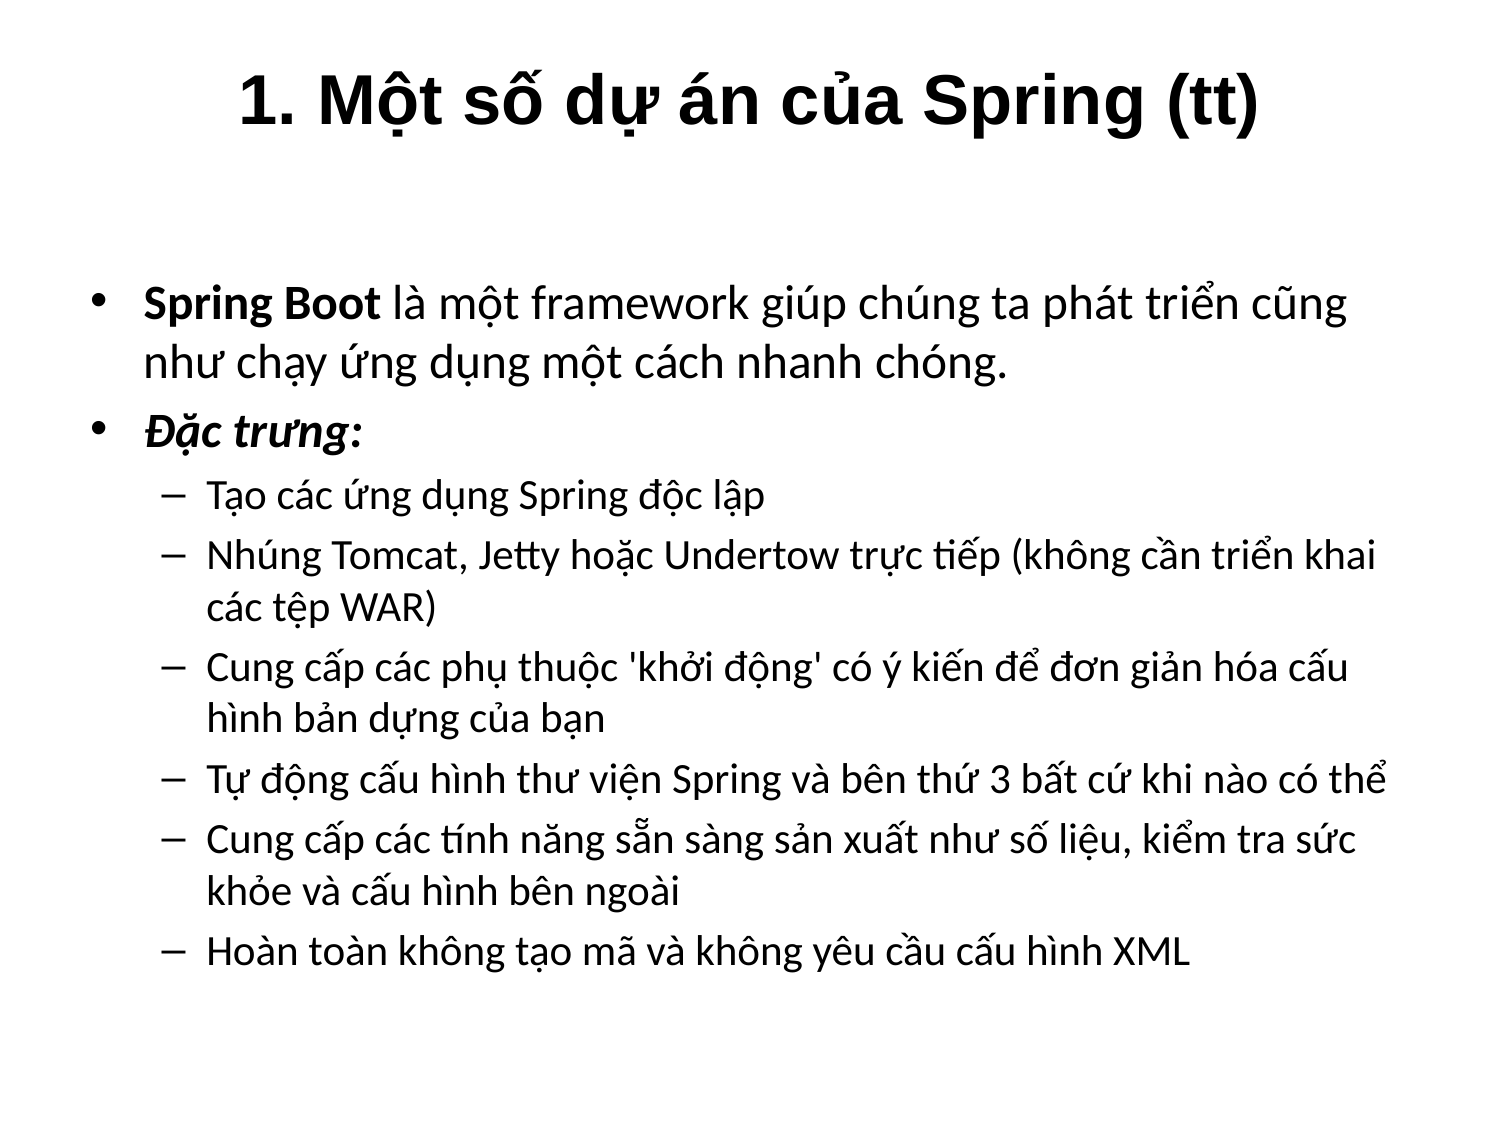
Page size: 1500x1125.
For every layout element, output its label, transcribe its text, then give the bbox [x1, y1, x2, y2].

title 1. Một số dự án của Spring (tt) [75, 45, 1425, 233]
list Spring Boot là một framework giúp chúng ta phát triển cũng như chạy ứng dụng một cách nhanh chóng. Đặc trưng: Tạo các ứng dụng Spring độc lập Nhúng Tomcat, Jetty hoặc Undertow trực tiếp (không cần triển khai các tệp WAR) Cung cấp các phụ thuộc 'khởi động' có ý kiến để đơn giản hóa cấu hình bản dựng của bạn Tự động cấu hình thư viện Spring và bên thứ 3 bất cứ khi nào có thể Cung cấp các tính năng sẵn sàng sản xuất như số liệu, kiểm tra sức khỏe và cấu hình bên ngoài Hoàn toàn không tạo mã và không yêu cầu cấu hình XML [75, 262, 1425, 1005]
